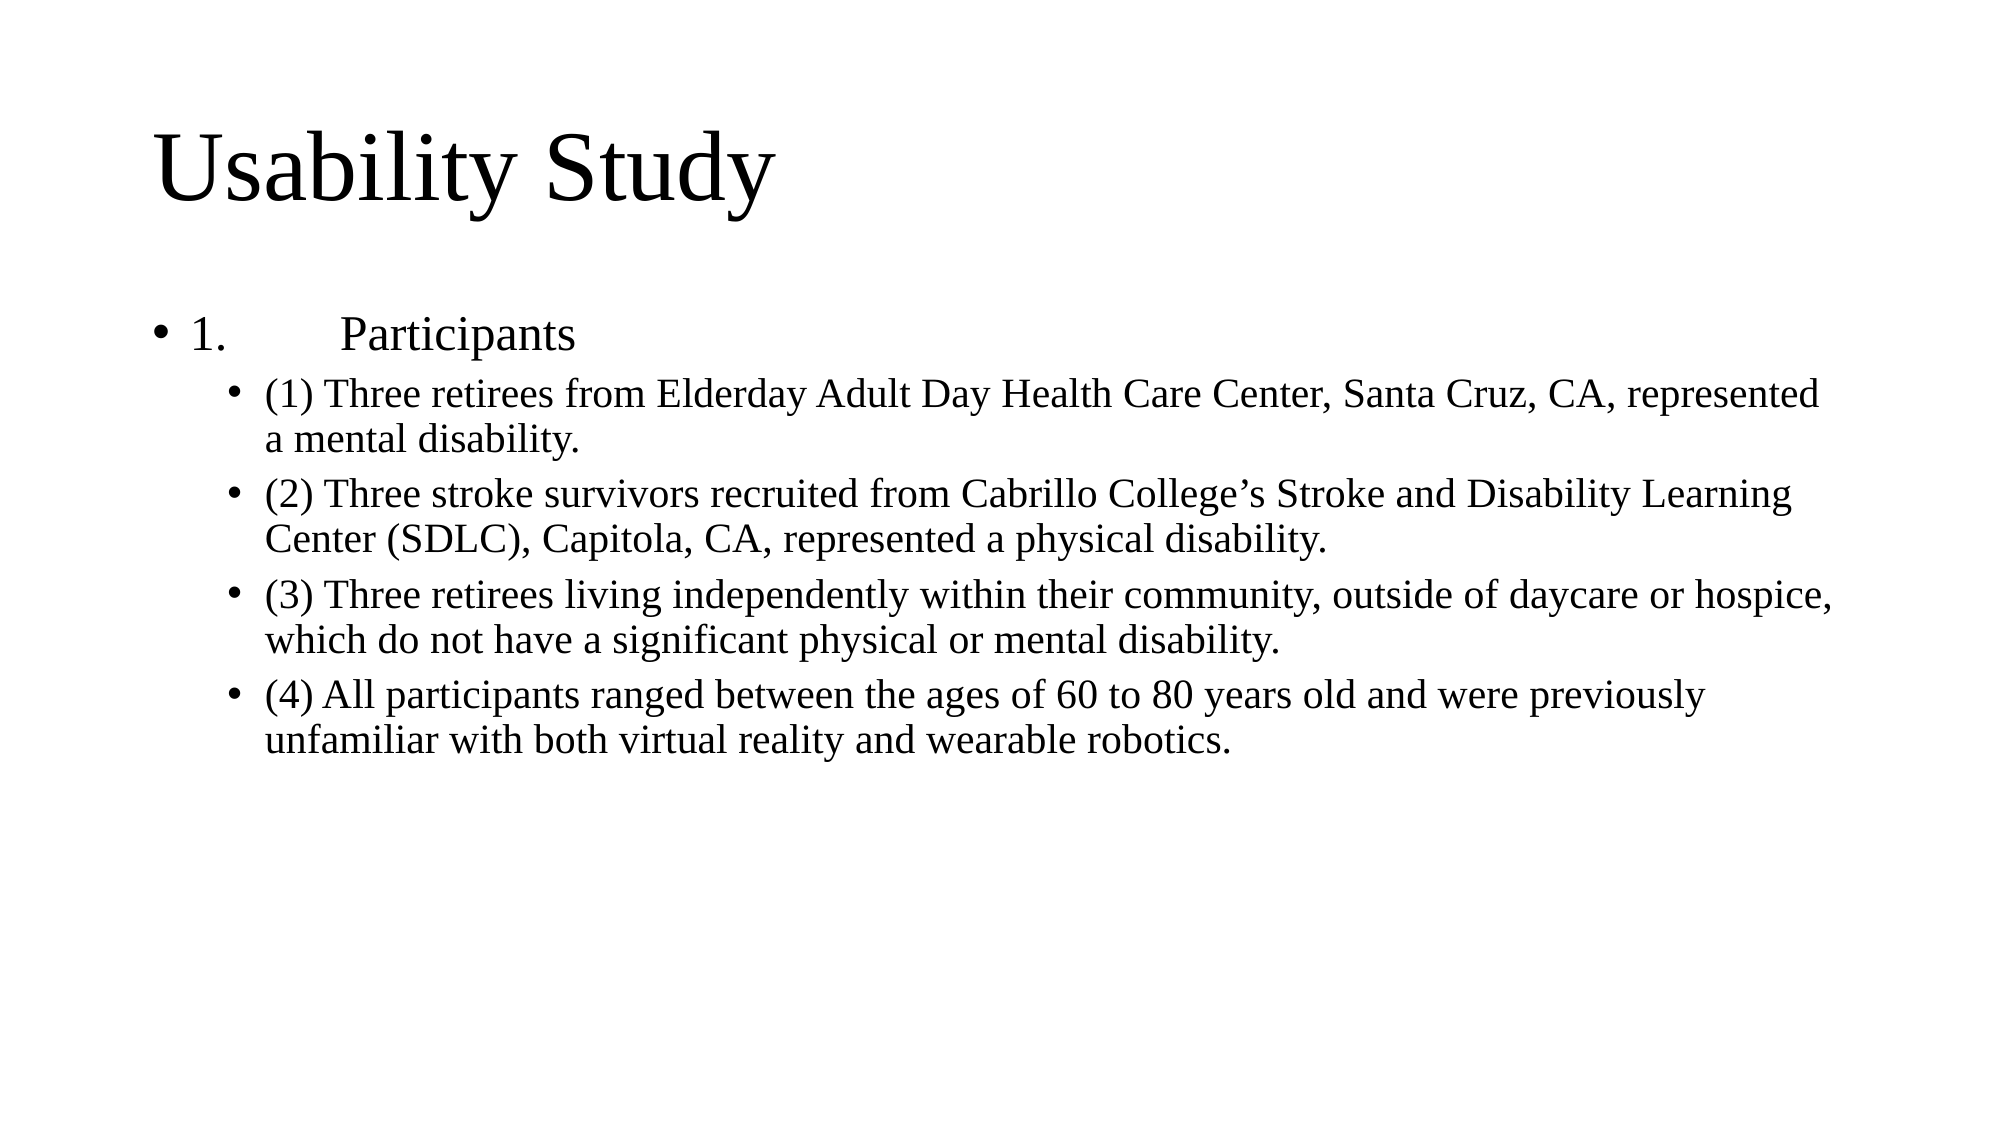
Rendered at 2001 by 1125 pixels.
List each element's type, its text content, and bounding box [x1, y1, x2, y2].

list 1. Participants (1) Three retirees from Elderday Adult Day Health Care Center, Santa Cruz, CA, represented a mental disability. (2) Three stroke survivors recruited from Cabrillo College’s Stroke and Disability Learning Center (SDLC), Capitola, CA, represented a physical disability. (3) Three retirees living independently within their community, outside of daycare or hospice, which do not have a significant physical or mental disability. (4) All participants ranged between the ages of 60 to 80 years old and were previously unfamiliar with both virtual reality and wearable robotics. [137, 299, 1863, 1014]
title Usability Study [137, 59, 1863, 278]
